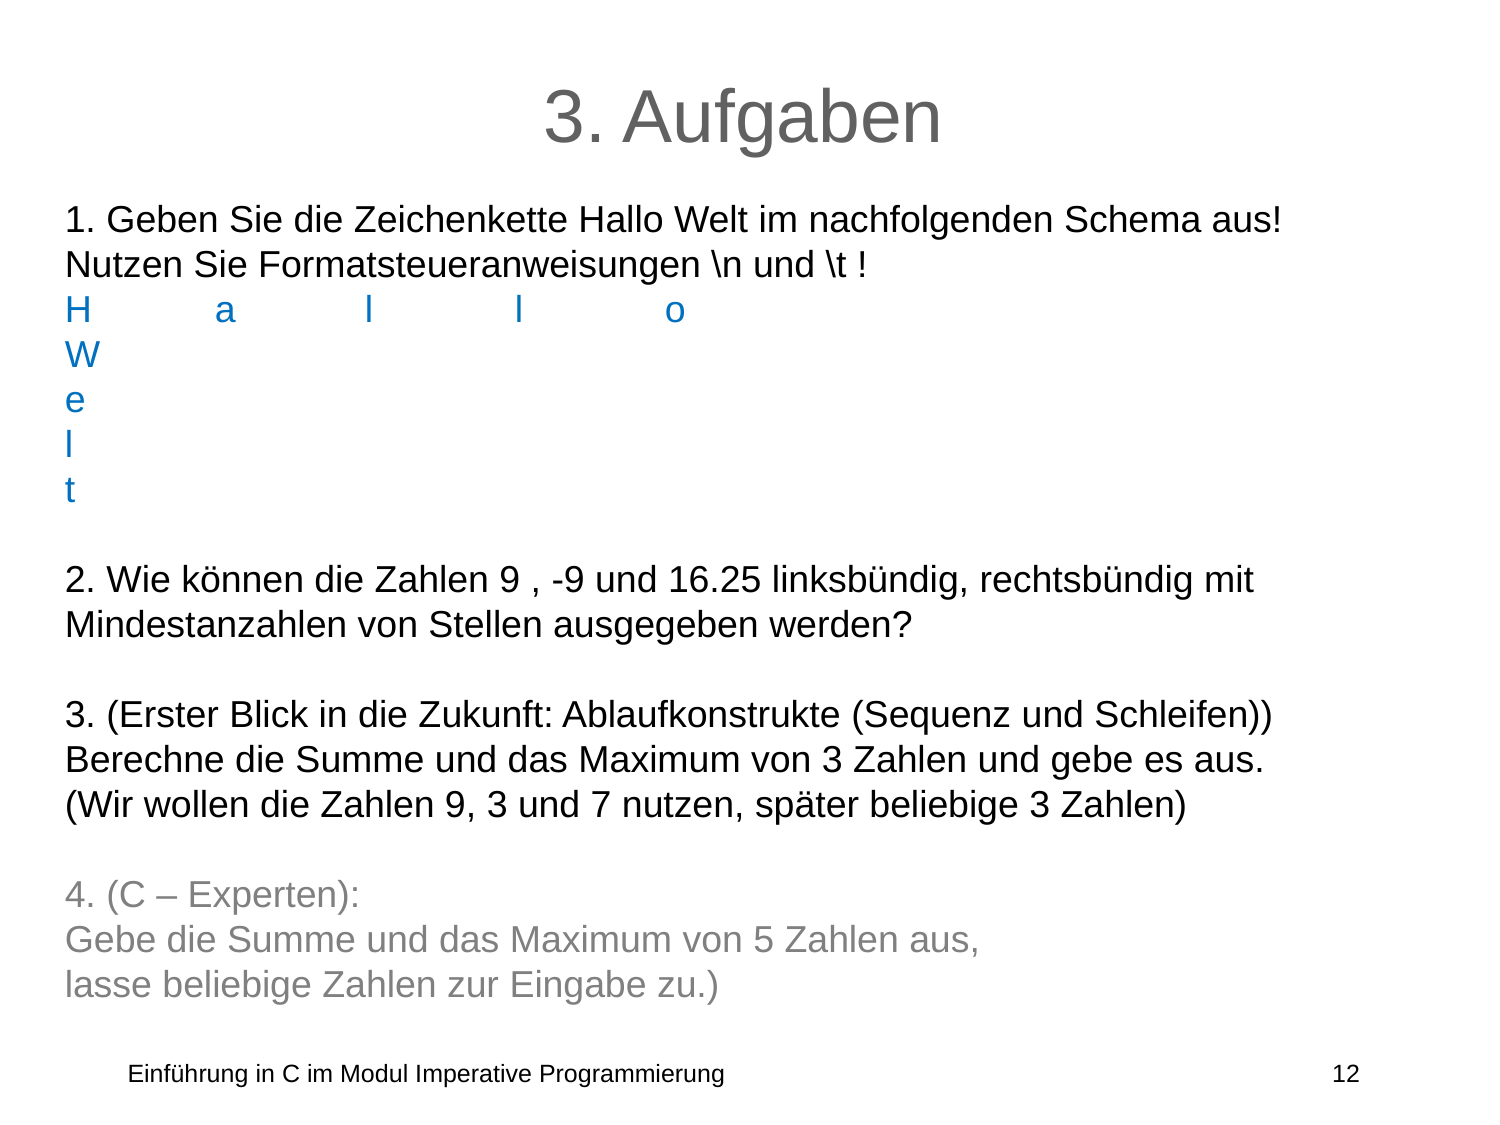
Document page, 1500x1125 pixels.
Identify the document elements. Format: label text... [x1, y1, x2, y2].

text_box 1. Geben Sie die Zeichenkette Hallo Welt im nachfolgenden Schema aus! Nutzen Sie Formatsteueranweisungen \n und \t ! H a l l o W e l t 2. Wie können die Zahlen 9 , -9 und 16.25 linksbündig, rechtsbündig mit Mindestanzahlen von Stellen ausgegeben werden? 3. (Erster Blick in die Zukunft: Ablaufkonstrukte (Sequenz und Schleifen)) Berechne die Summe und das Maximum von 3 Zahlen und gebe es aus. (Wir wollen die Zahlen 9, 3 und 7 nutzen, später beliebige 3 Zahlen) 4. (C – Experten): Gebe die Summe und das Maximum von 5 Zahlen aus, lasse beliebige Zahlen zur Eingabe zu.) [49, 187, 1475, 1013]
slide_number 12 [1061, 1049, 1376, 1101]
footer Einführung in C im Modul Imperative Programmierung [111, 1049, 988, 1101]
title 3. Aufgaben [99, 24, 1388, 187]
